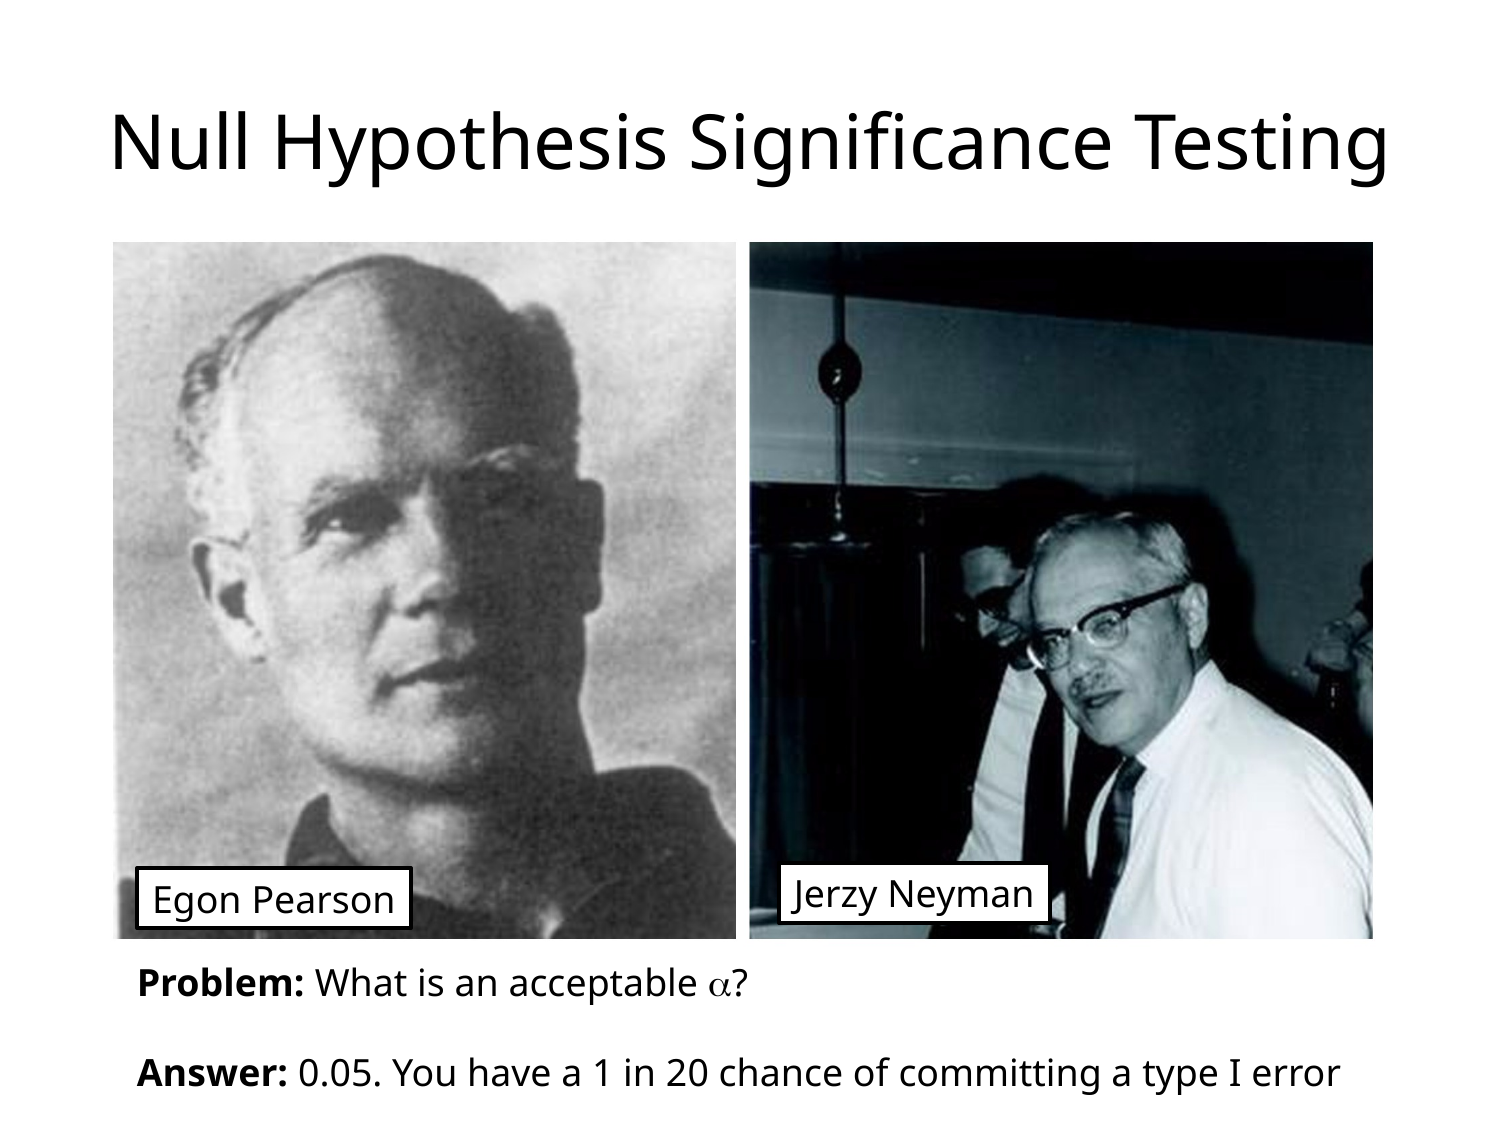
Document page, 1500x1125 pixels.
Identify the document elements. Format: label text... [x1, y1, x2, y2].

text_box Problem: What is an acceptable a? Answer: 0.05. You have a 1 in 20 chance of committing a type I error [122, 960, 1358, 1101]
picture [99, 227, 1386, 952]
title Null Hypothesis Significance Testing [75, 45, 1425, 233]
